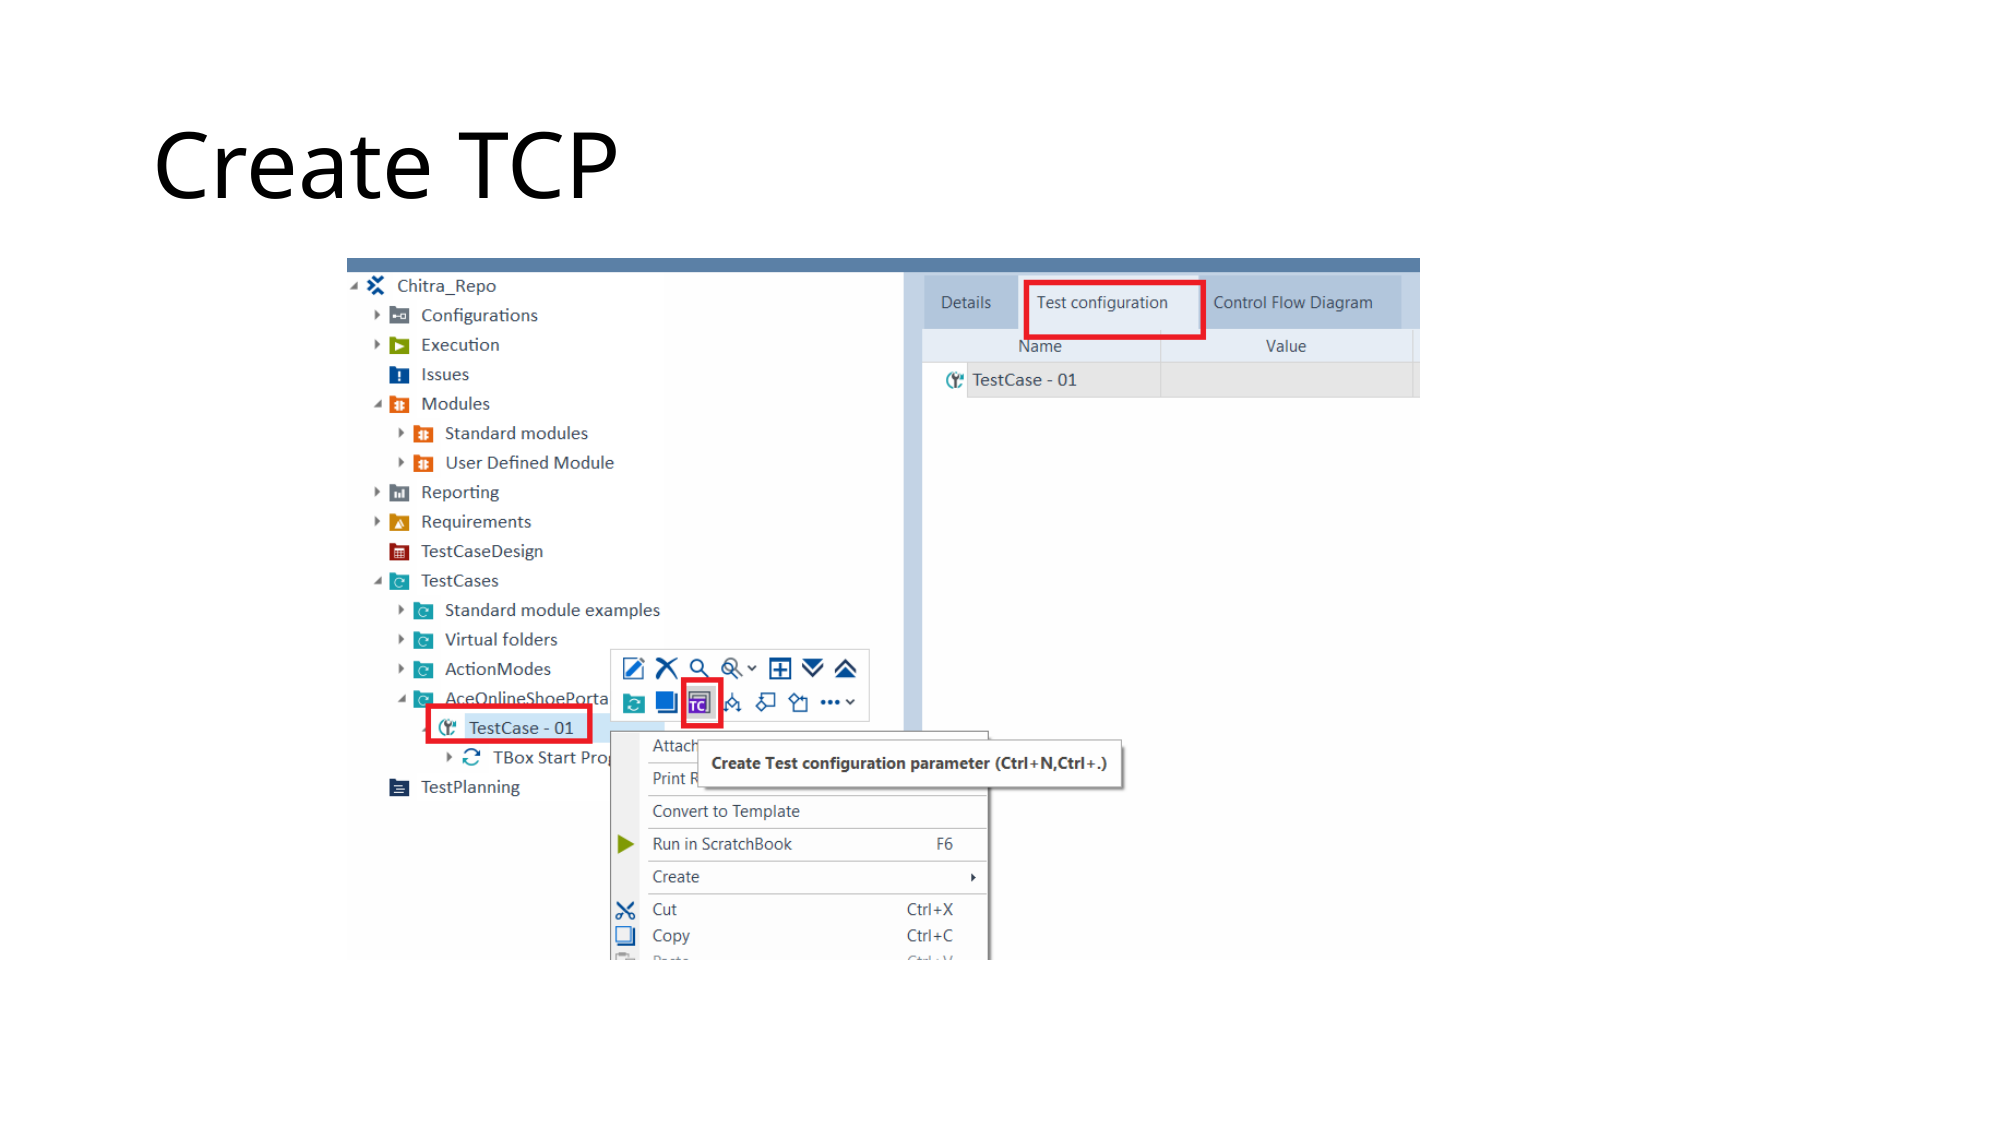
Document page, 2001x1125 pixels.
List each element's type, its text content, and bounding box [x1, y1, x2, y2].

picture [347, 258, 1420, 960]
title Create TCP [137, 59, 1863, 278]
